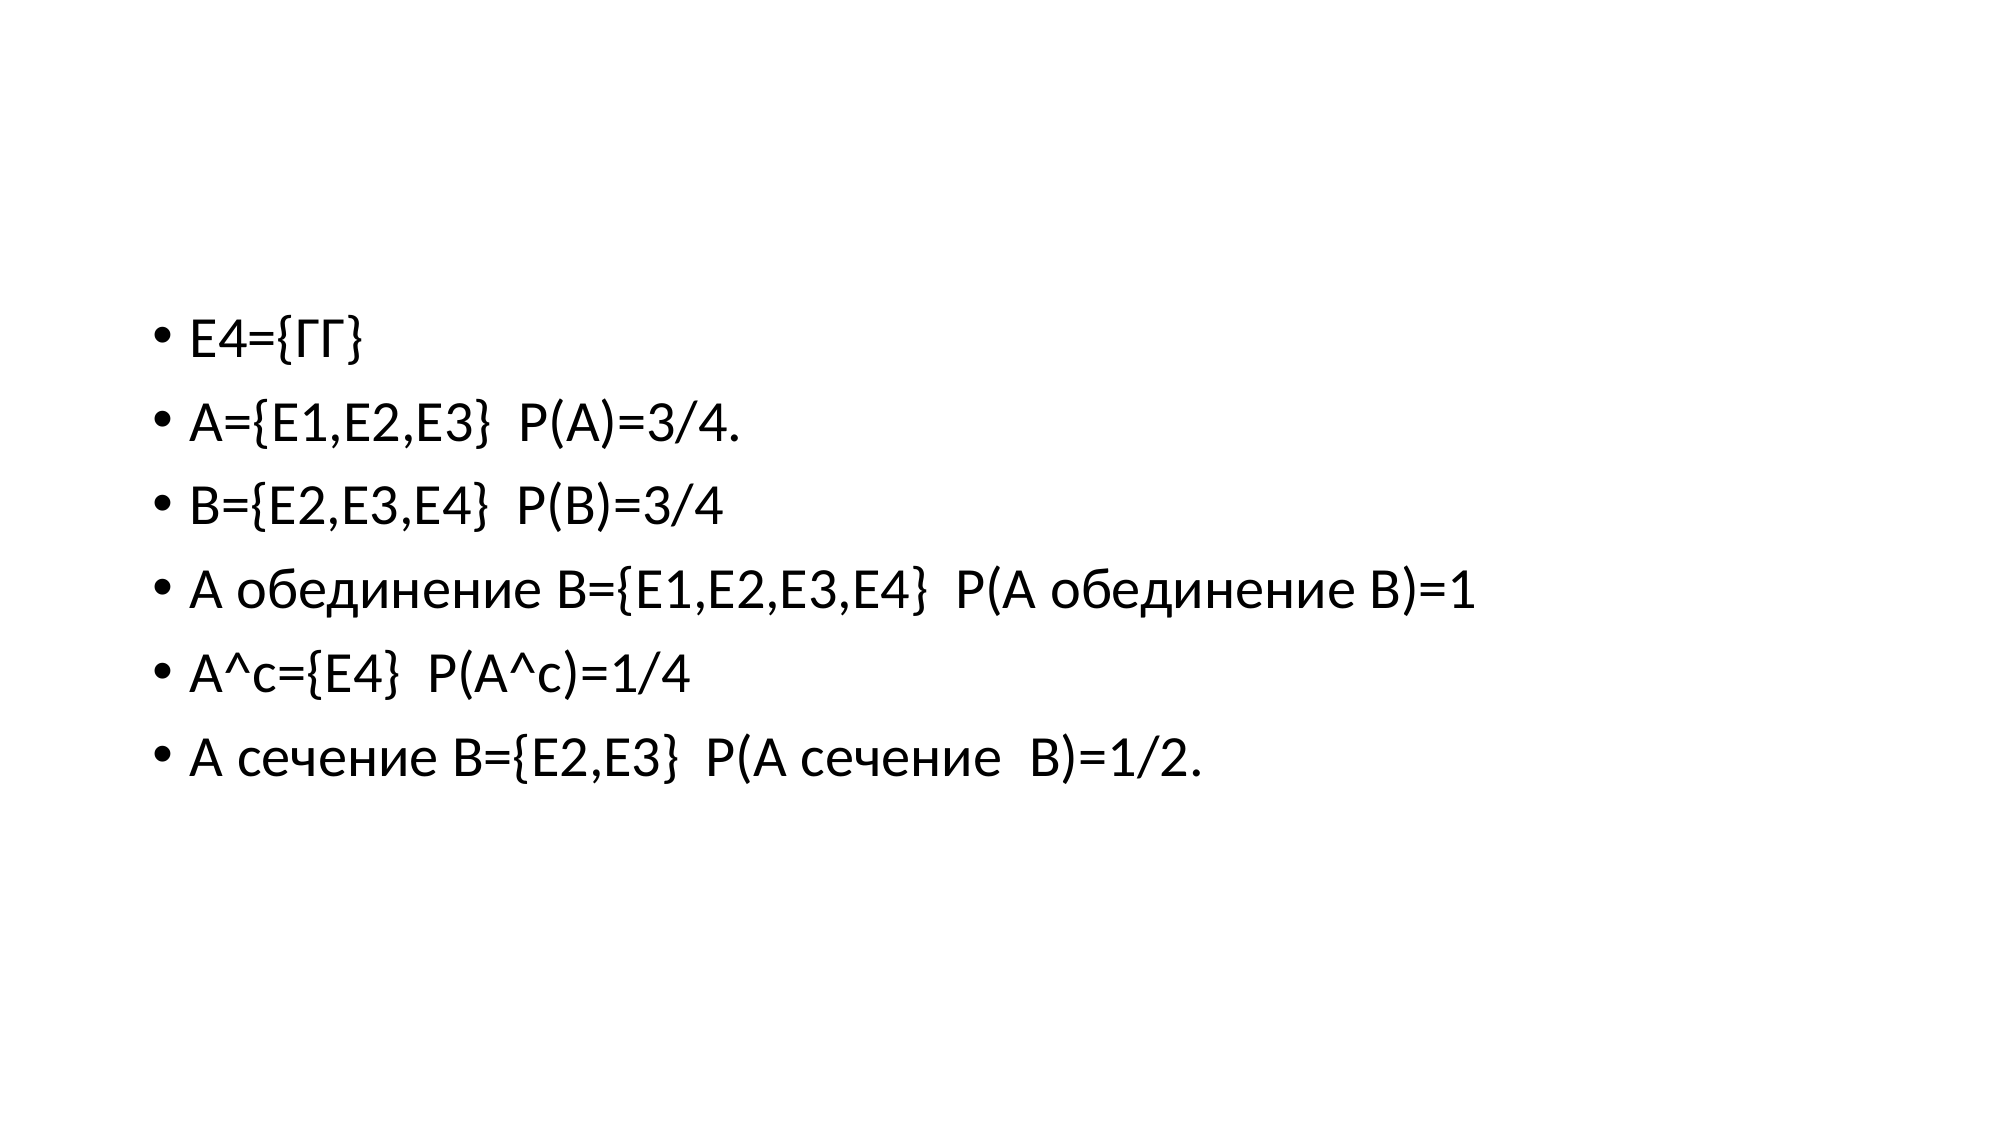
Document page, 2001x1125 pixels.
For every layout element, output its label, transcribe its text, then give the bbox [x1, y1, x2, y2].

list Е4={ГГ} А={E1,E2,E3} P(A)=3/4. B={E2,E3,E4} P(B)=3/4 A обединение B={E1,E2,E3,E4} P(A обединение B)=1 А^c={E4} P(A^c)=1/4 A сечение B={E2,E3} P(A сечение B)=1/2. [137, 299, 1863, 1014]
